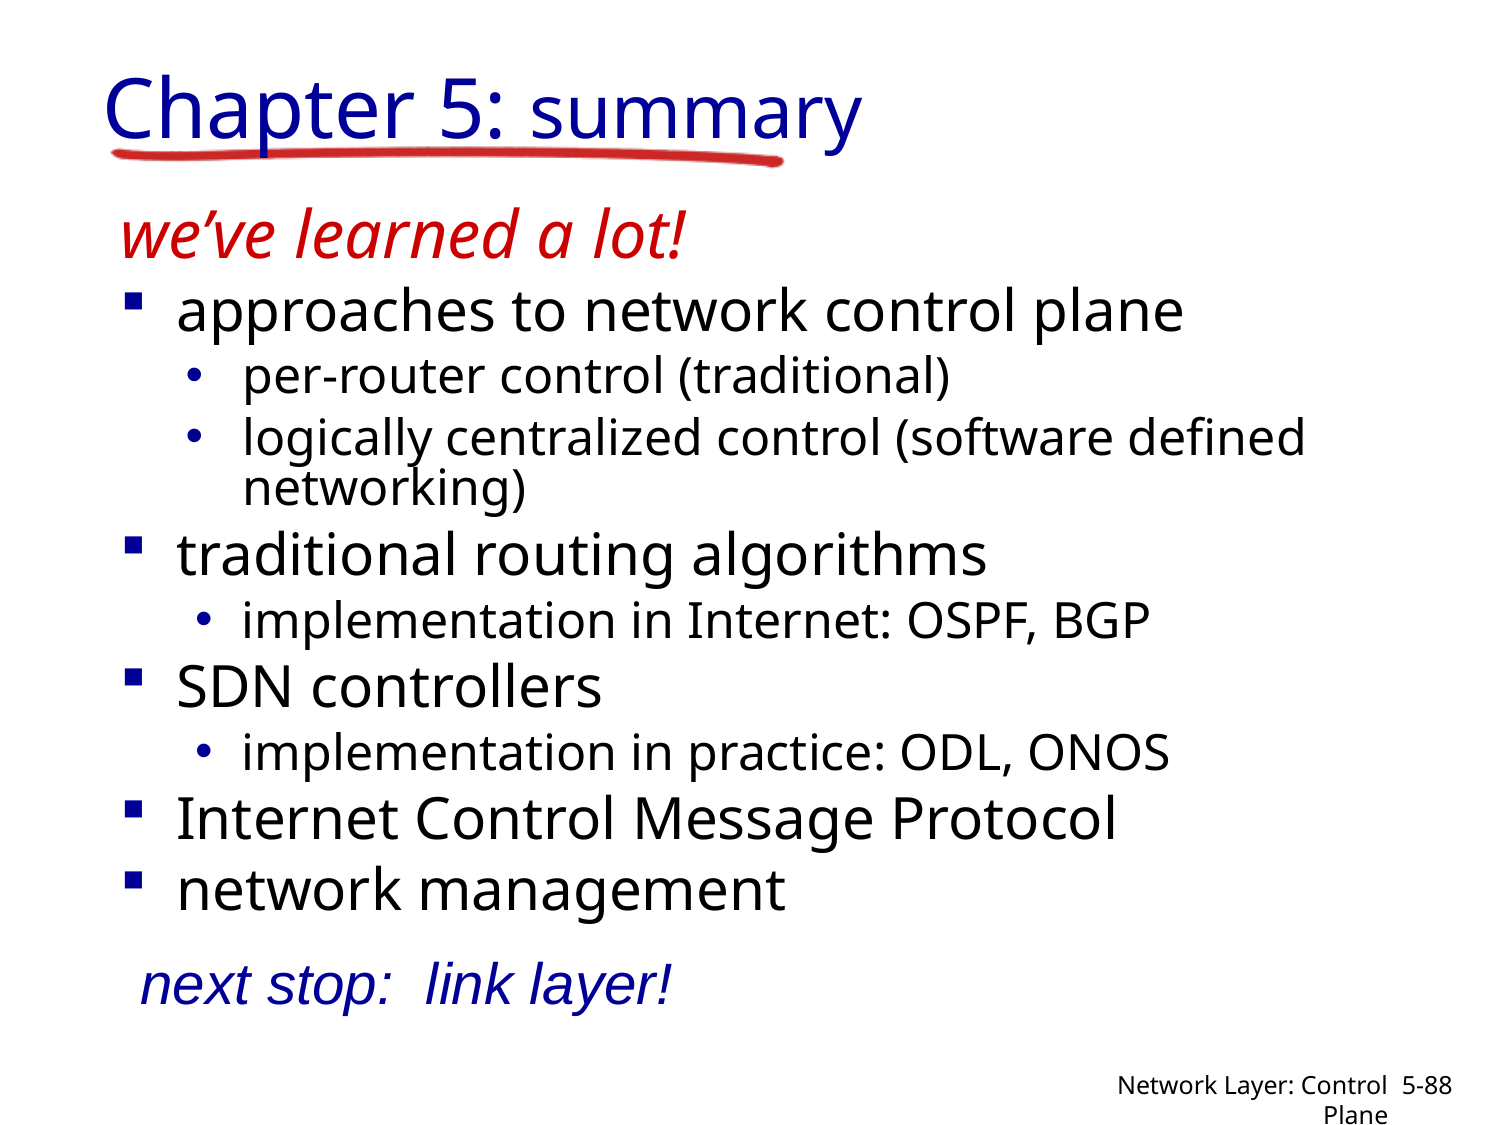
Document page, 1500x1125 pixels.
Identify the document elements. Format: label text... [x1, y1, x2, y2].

footer Network Layer: Control Plane [1045, 1062, 1404, 1102]
text_box next stop: link layer! [125, 938, 689, 1024]
title Chapter 5: summary [87, 11, 1363, 199]
slide_number 5-88 [1387, 1062, 1478, 1107]
list we’ve learned a lot! approaches to network control plane per-router control (traditional) logically centralized control (software defined networking) traditional routing algorithms implementation in Internet: OSPF, BGP SDN controllers implementation in practice: ODL, ONOS Internet Control Message Protocol network management [105, 196, 1500, 801]
picture [108, 141, 792, 174]
